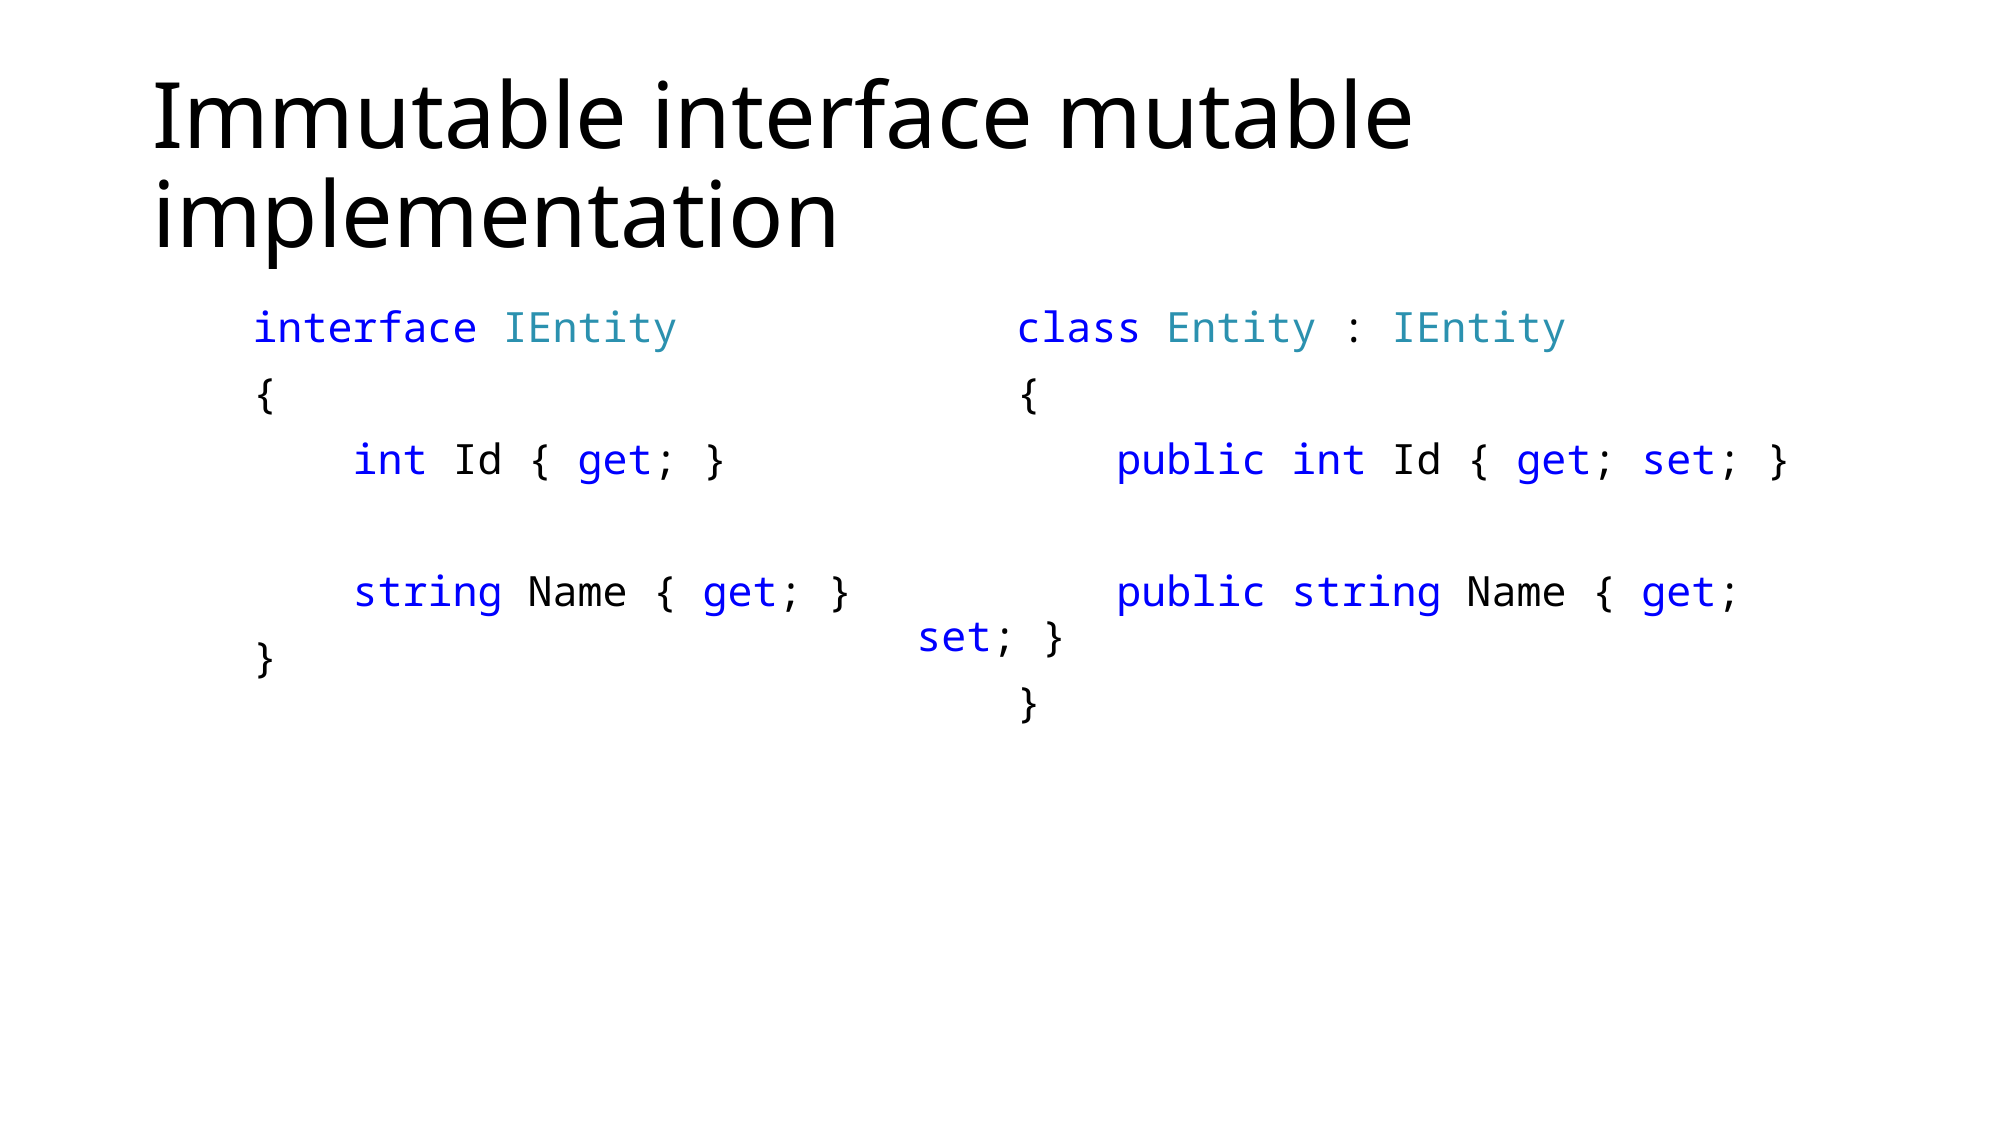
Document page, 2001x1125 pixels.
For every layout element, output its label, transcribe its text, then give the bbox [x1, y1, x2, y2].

list interface IEntity { int Id { get; } string Name { get; } } [137, 299, 901, 1014]
list class Entity : IEntity { public int Id { get; set; } public string Name { get; set; } } [901, 299, 1863, 1014]
title Immutable interface mutable implementation [137, 59, 1863, 278]
